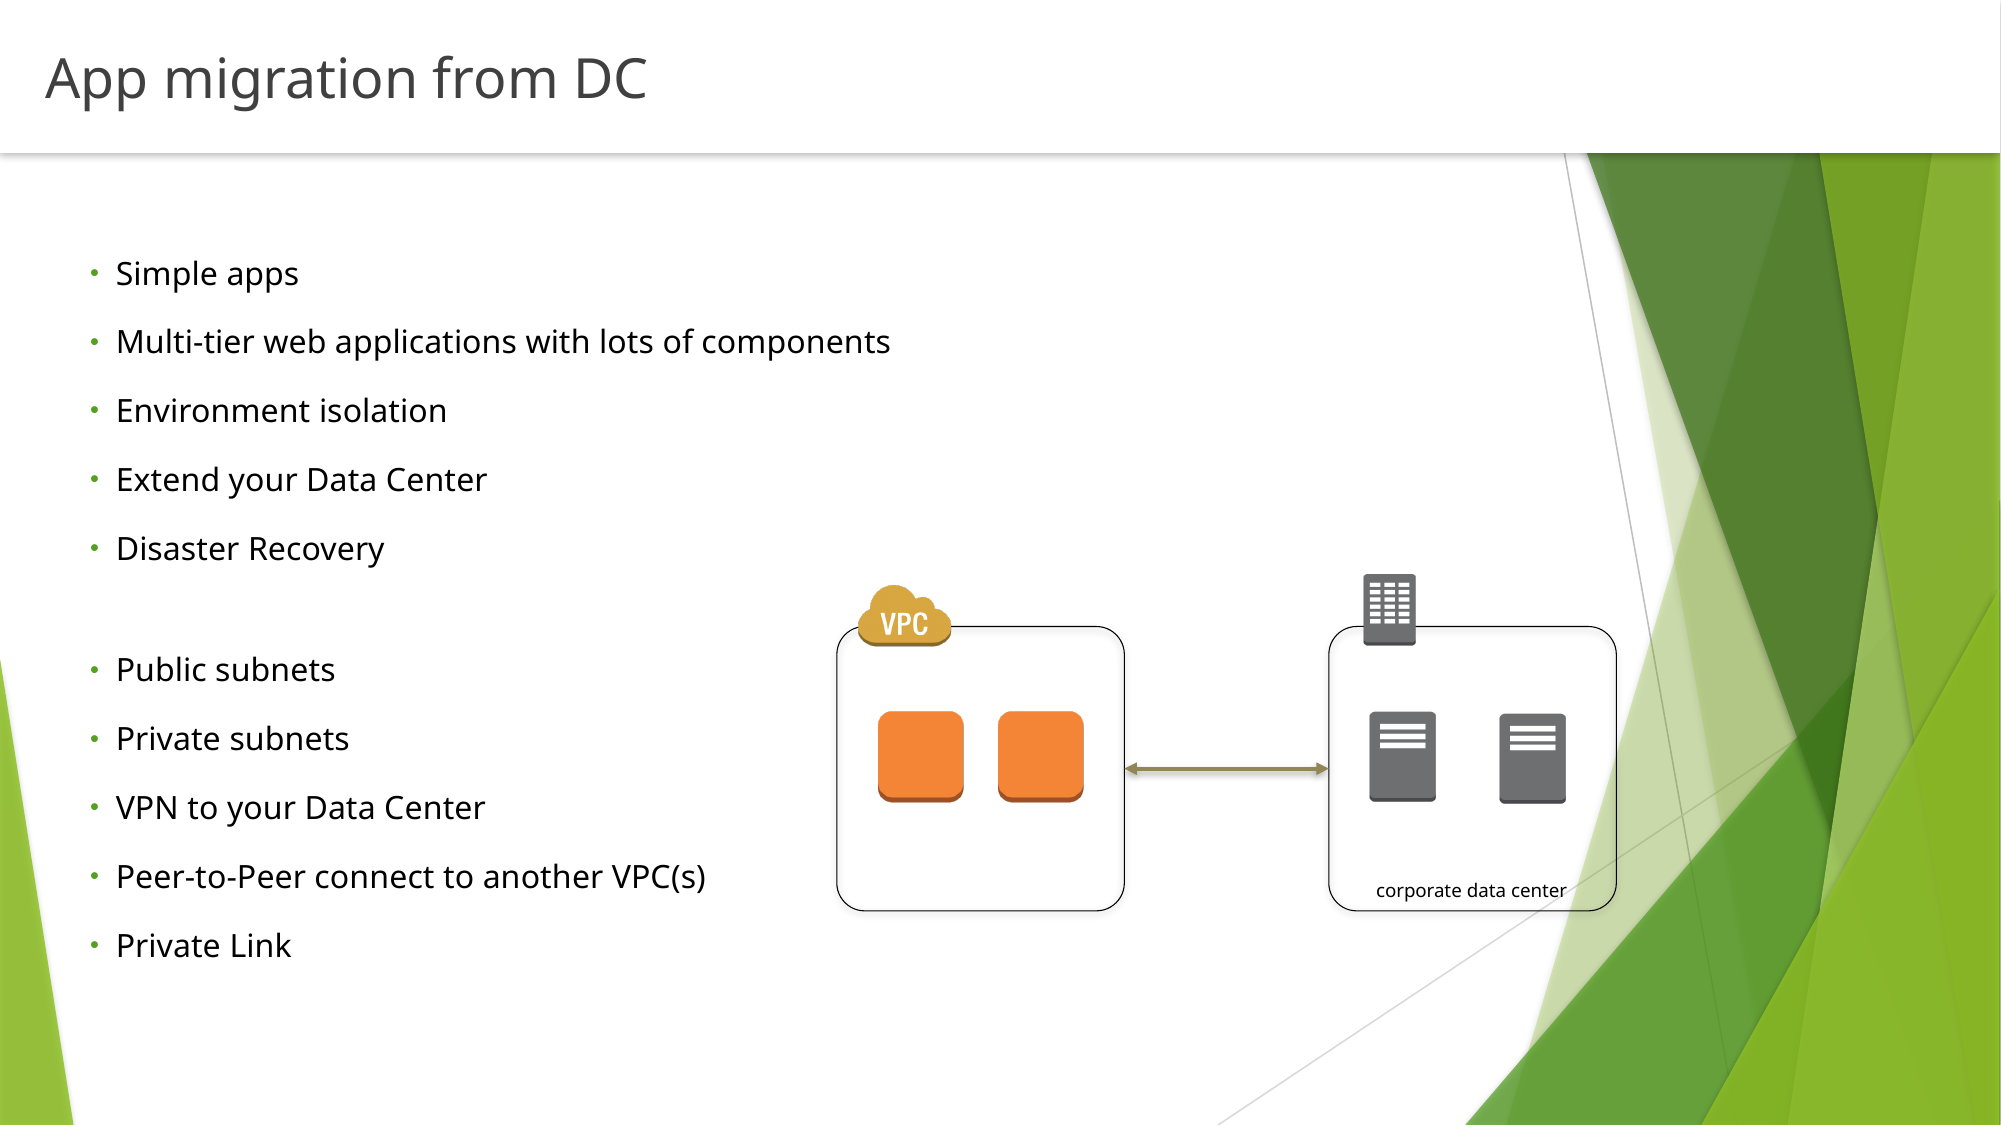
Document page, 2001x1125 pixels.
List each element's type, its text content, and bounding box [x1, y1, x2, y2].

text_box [1328, 625, 1617, 912]
list App migration from DC [0, 0, 2000, 153]
picture [1472, 698, 1594, 820]
text_box [835, 625, 1126, 912]
picture [1341, 561, 1437, 658]
list Simple apps Multi-tier web applications with lots of components Environment isolation Extend your Data Center Disaster Recovery Public subnets Private subnets VPN to your Data Center Peer-to-Peer connect to another VPC(s) Private Link [78, 236, 1903, 977]
picture [860, 696, 1102, 818]
picture [854, 565, 955, 666]
picture [1341, 696, 1463, 818]
